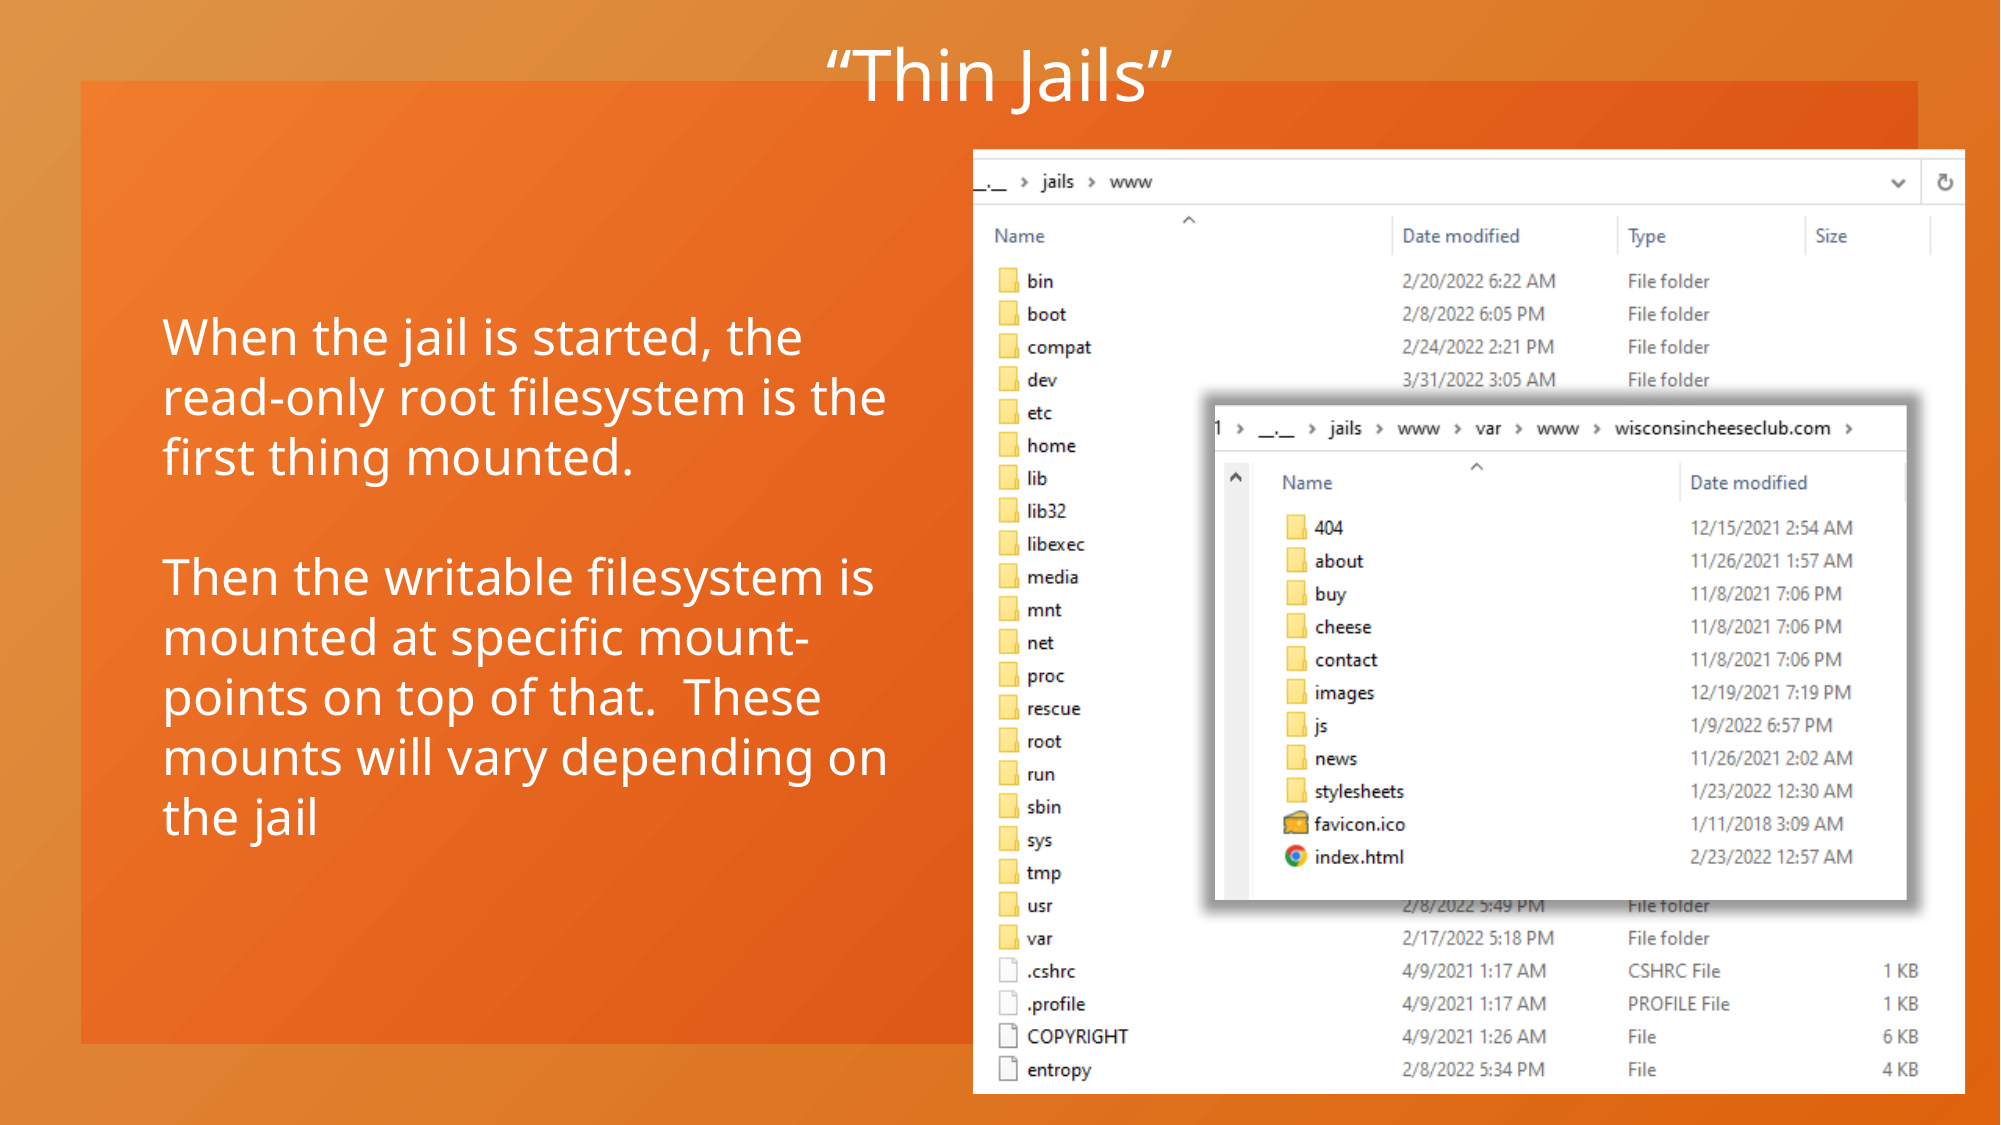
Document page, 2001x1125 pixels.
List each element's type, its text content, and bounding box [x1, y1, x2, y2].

picture [972, 149, 1966, 1094]
text_box When the jail is started, the read-only root filesystem is the first thing mounted. Then the writable filesystem is mounted at specific mount-points on top of that. These mounts will vary depending on the jail [148, 298, 915, 854]
title “Thin Jails” [524, 31, 1476, 212]
